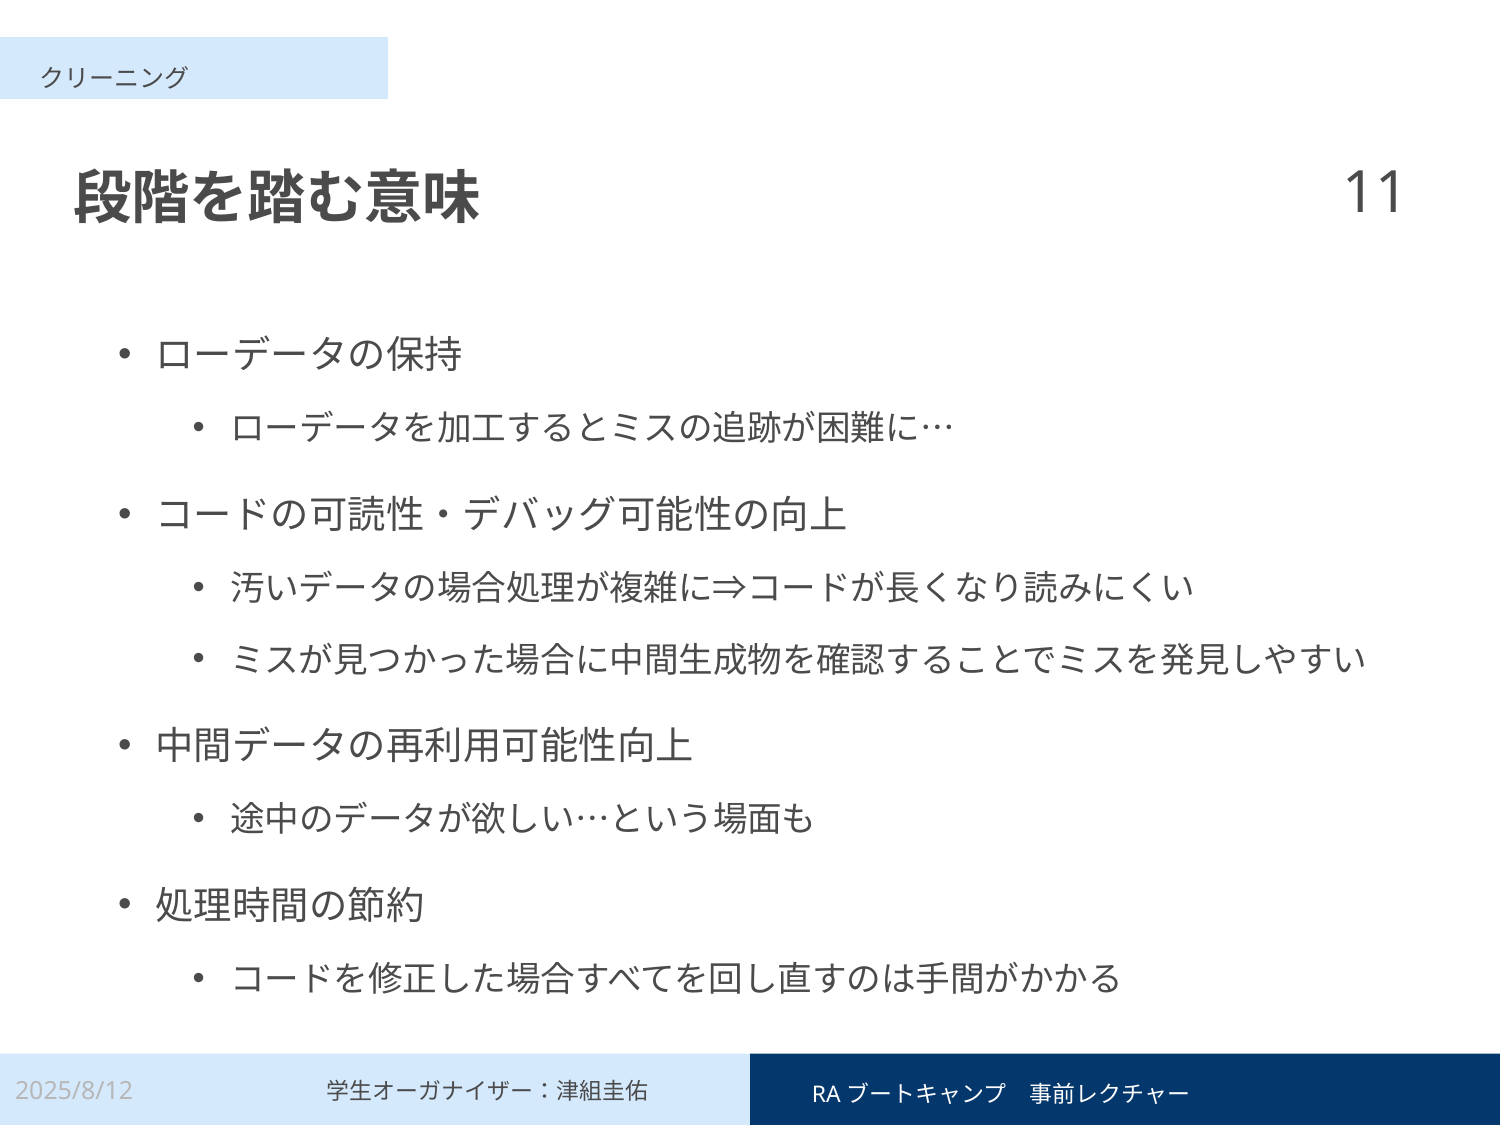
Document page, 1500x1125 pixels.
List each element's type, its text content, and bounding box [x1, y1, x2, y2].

title 段階を踏む意味 [0, 103, 1500, 296]
list ローデータの保持 ローデータを加工するとミスの追跡が困難に… コードの可読性・デバッグ可能性の向上 汚いデータの場合処理が複雑に⇒コードが長くなり読みにくい ミスが見つかった場合に中間生成物を確認することでミスを発見しやすい 中間データの再利用可能性向上 途中のデータが欲しい…という場面も 処理時間の節約 コードを修正した場合すべてを回し直すのは手間がかかる [103, 299, 1424, 1014]
slide_number 11 [1095, 98, 1424, 290]
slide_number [0, 1053, 263, 1125]
list クリーニング [0, 39, 389, 99]
footer RAブートキャンプ 事前レクチャー [768, 1071, 1466, 1114]
